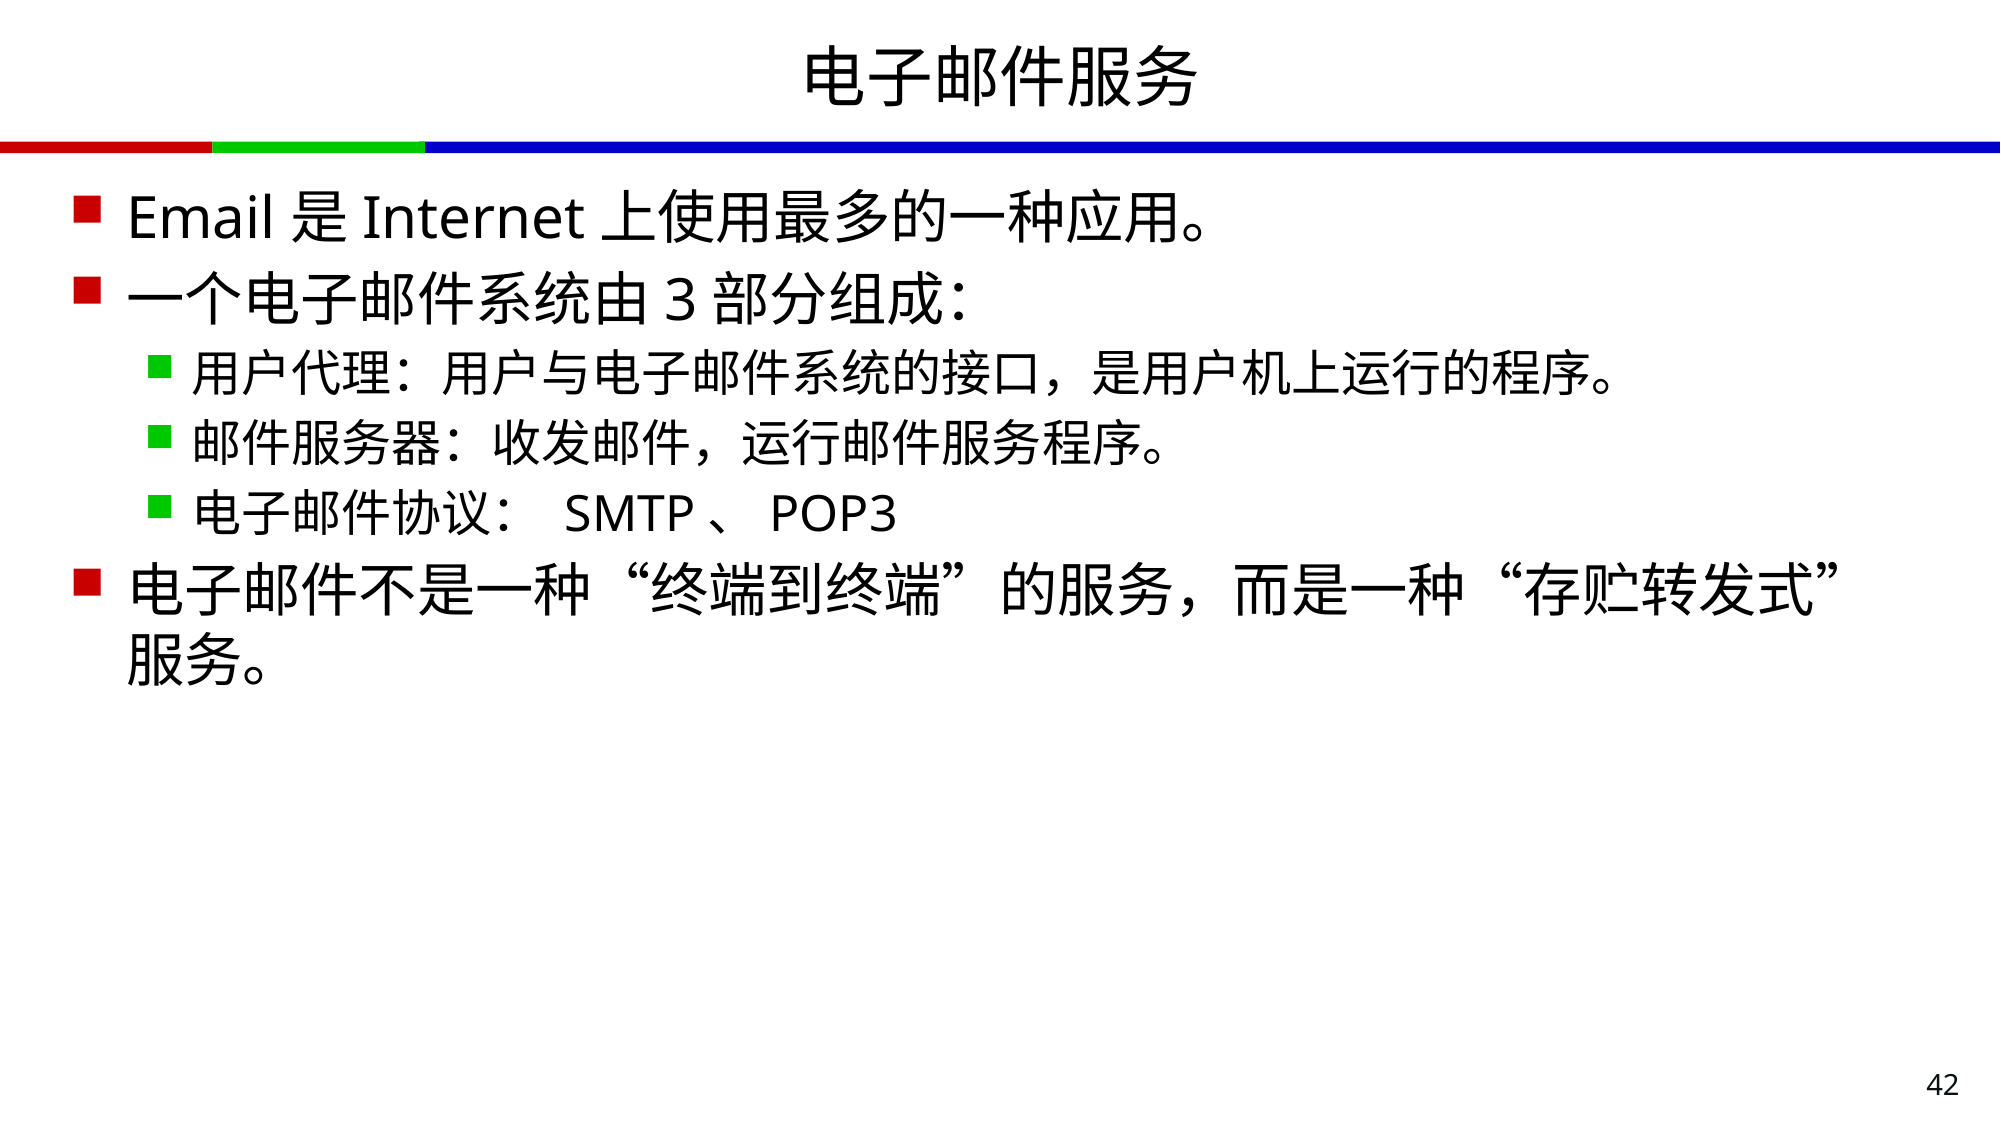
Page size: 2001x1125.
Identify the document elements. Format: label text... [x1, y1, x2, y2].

title 电子邮件服务 [70, 11, 1930, 138]
slide_number 42 [1779, 1058, 1975, 1100]
list Email是Internet上使用最多的一种应用。 一个电子邮件系统由3部分组成： 用户代理：用户与电子邮件系统的接口，是用户机上运行的程序。 邮件服务器：收发邮件，运行邮件服务程序。 电子邮件协议： SMTP、POP3 电子邮件不是一种“终端到终端”的服务，而是一种“存贮转发式”服务。 [54, 172, 1946, 1065]
